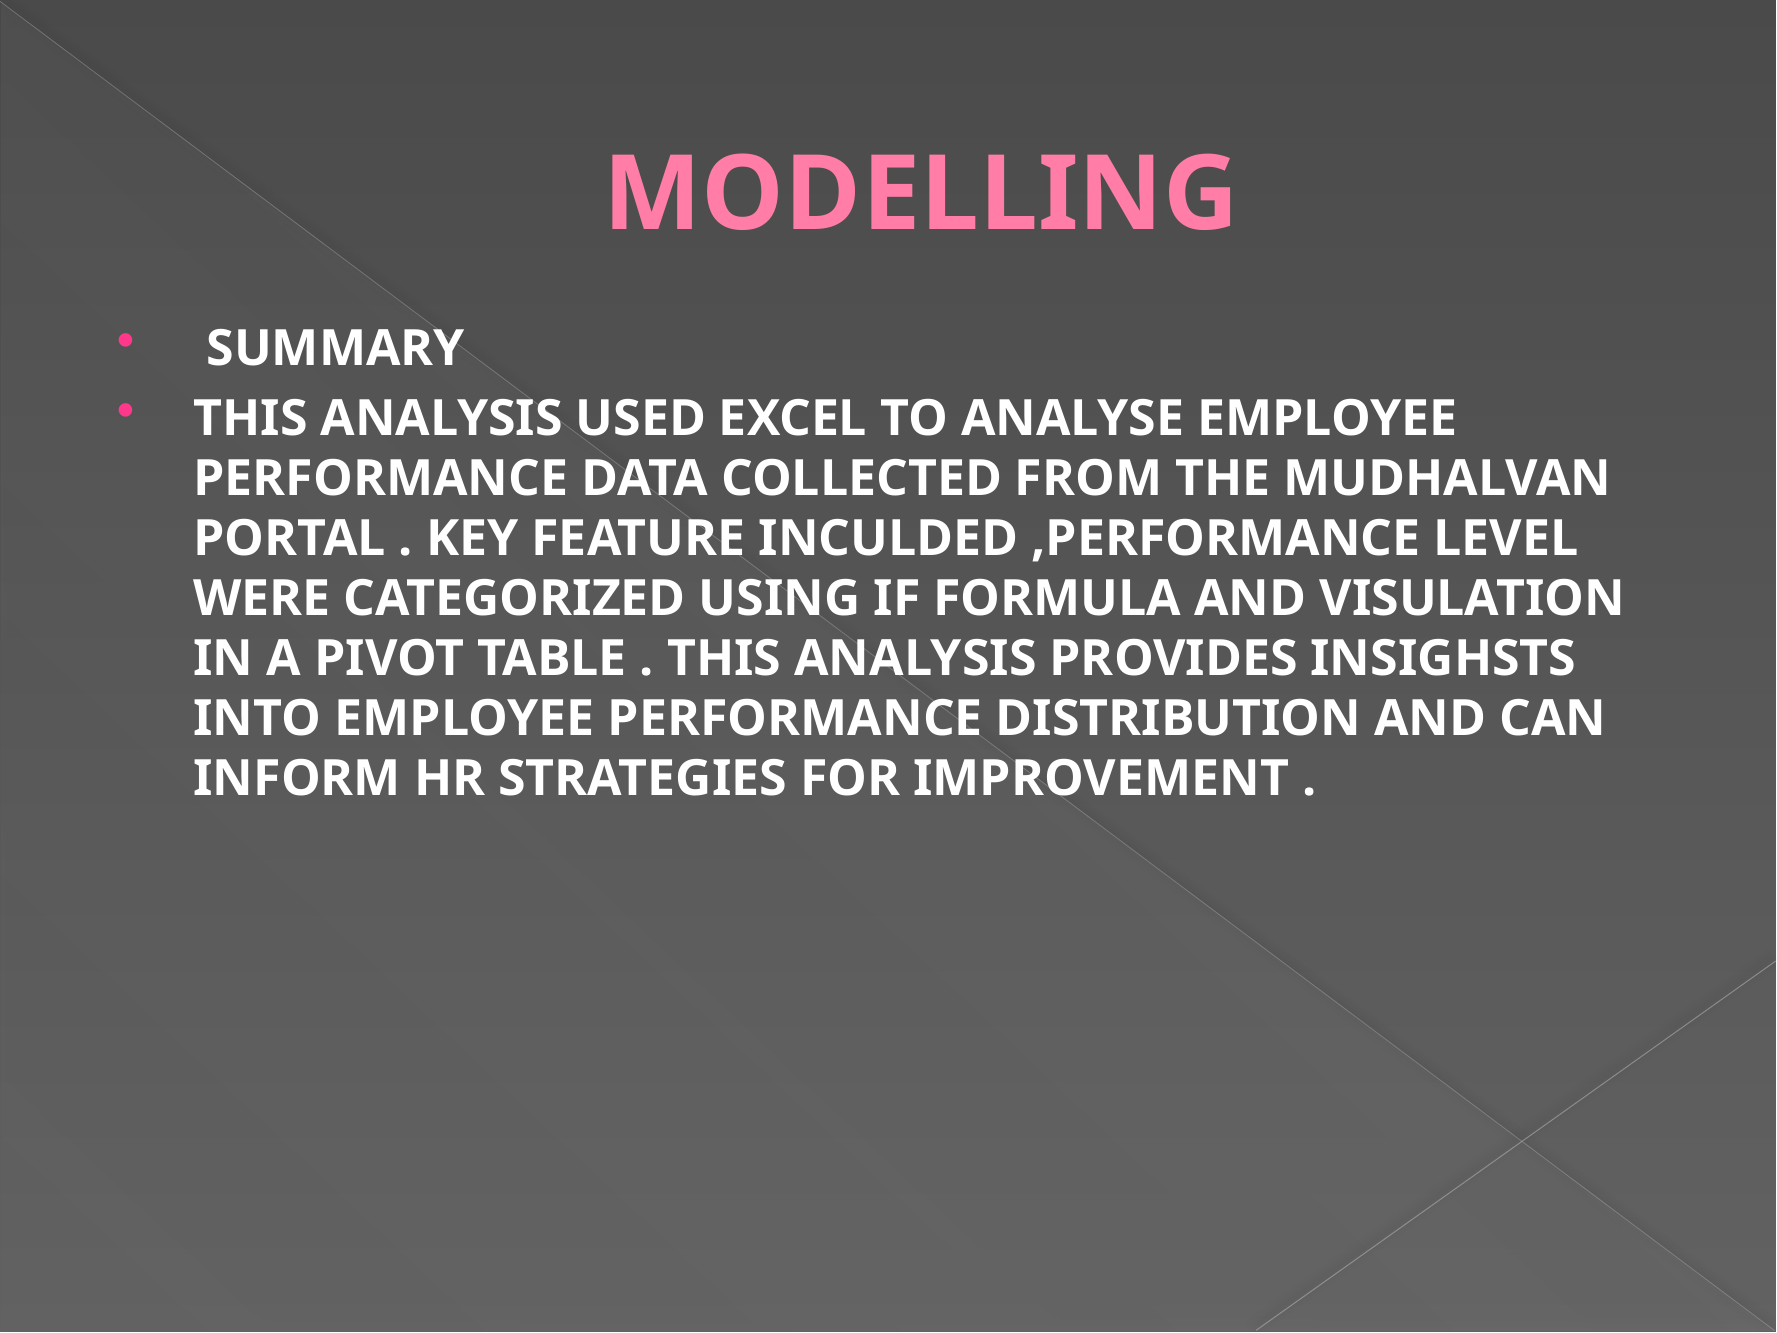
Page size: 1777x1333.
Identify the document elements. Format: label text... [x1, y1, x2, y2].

list SUMMARY THIS ANALYSIS USED EXCEL TO ANALYSE EMPLOYEE PERFORMANCE DATA COLLECTED FROM THE MUDHALVAN PORTAL . KEY FEATURE INCULDED ,PERFORMANCE LEVEL WERE CATEGORIZED USING IF FORMULA AND VISULATION IN A PIVOT TABLE . THIS ANALYSIS PROVIDES INSIGHSTS INTO EMPLOYEE PERFORMANCE DISTRIBUTION AND CAN INFORM HR STRATEGIES FOR IMPROVEMENT . [88, 306, 1662, 1123]
title MODELLING [88, 51, 1688, 324]
